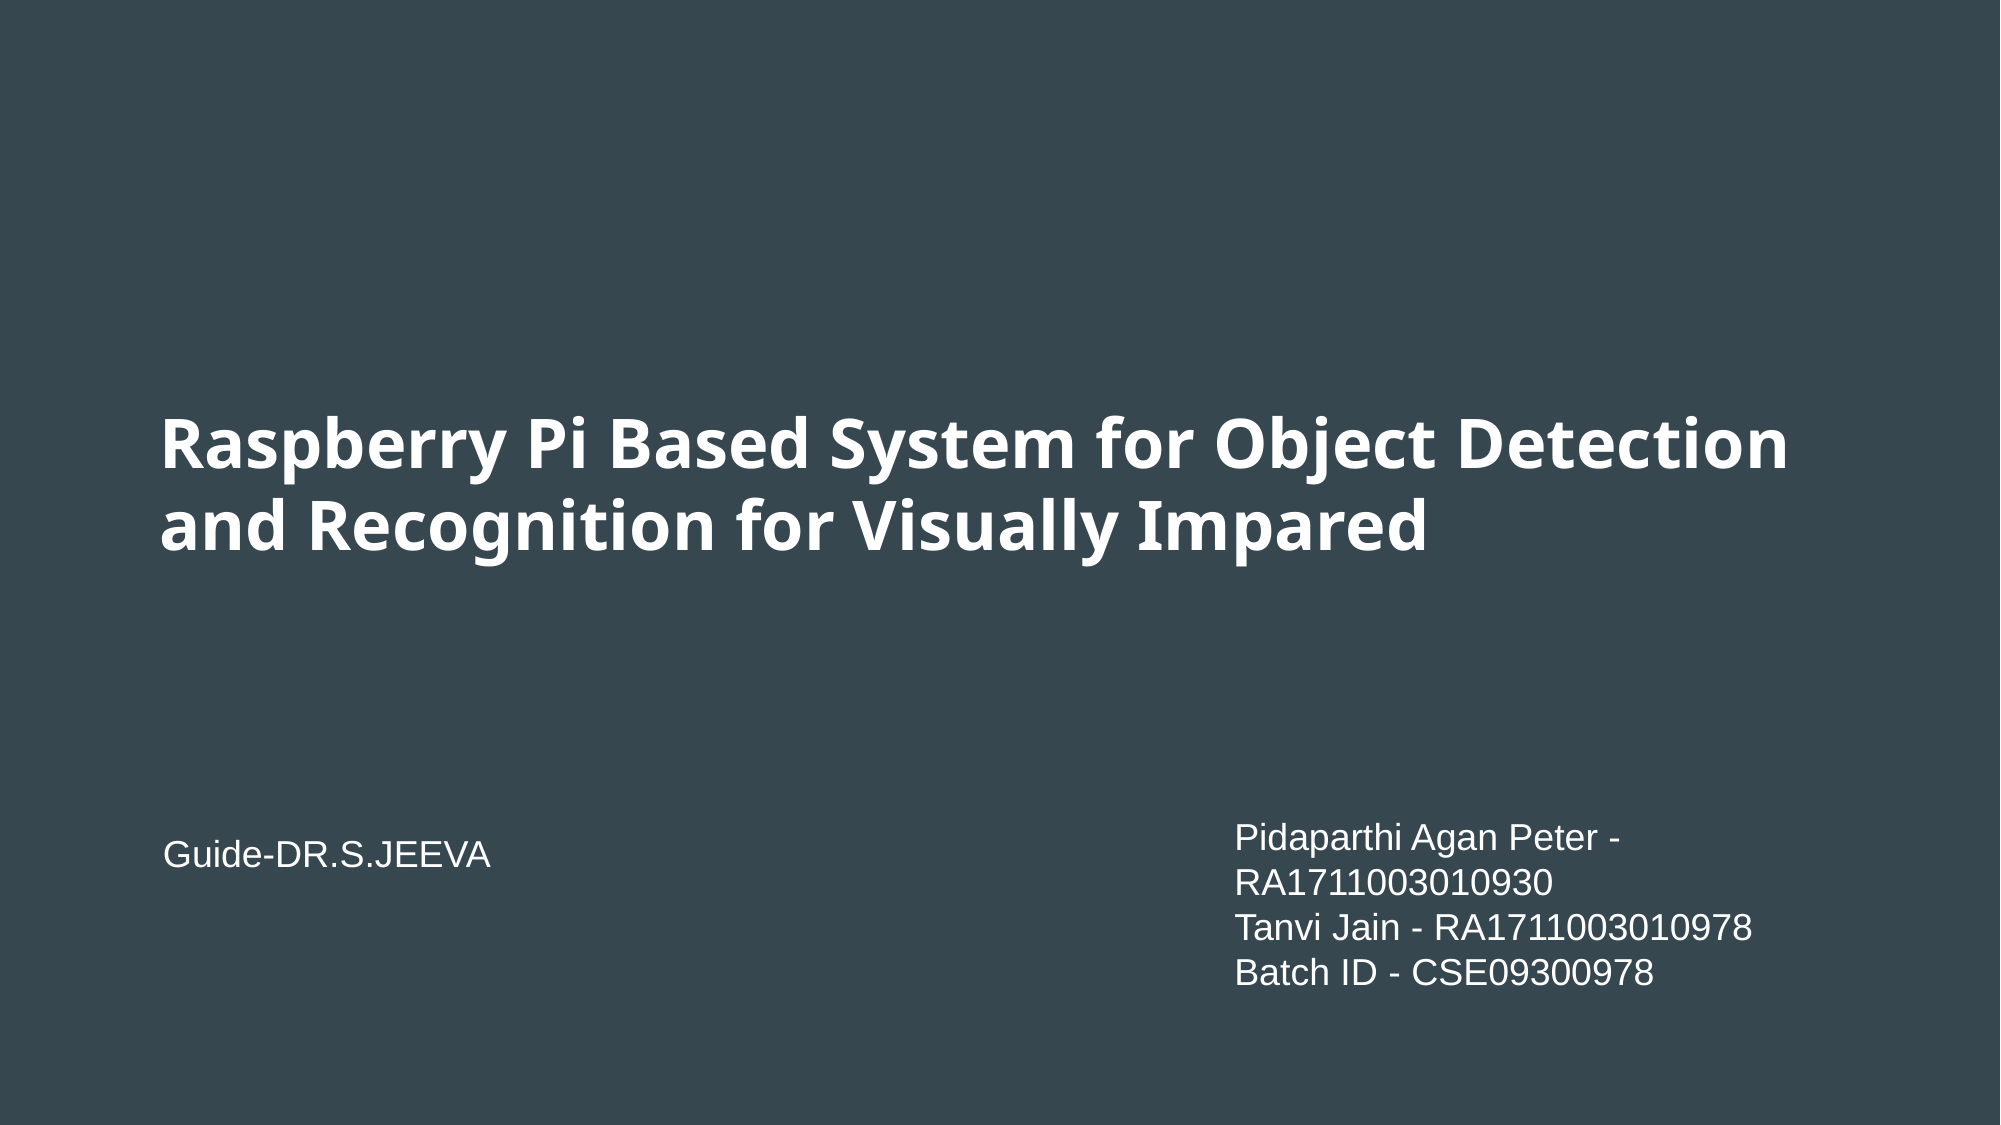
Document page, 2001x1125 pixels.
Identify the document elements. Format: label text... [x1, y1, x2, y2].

text_box Guide-DR.S.JEEVA [147, 821, 523, 883]
title Raspberry Pi Based System for Object Detection and Recognition for Visually Impared [144, 373, 1870, 591]
text_box Pidaparthi Agan Peter - RA1711003010930 Tanvi Jain - RA1711003010978 Batch ID - CSE09300978 [1219, 805, 1952, 957]
